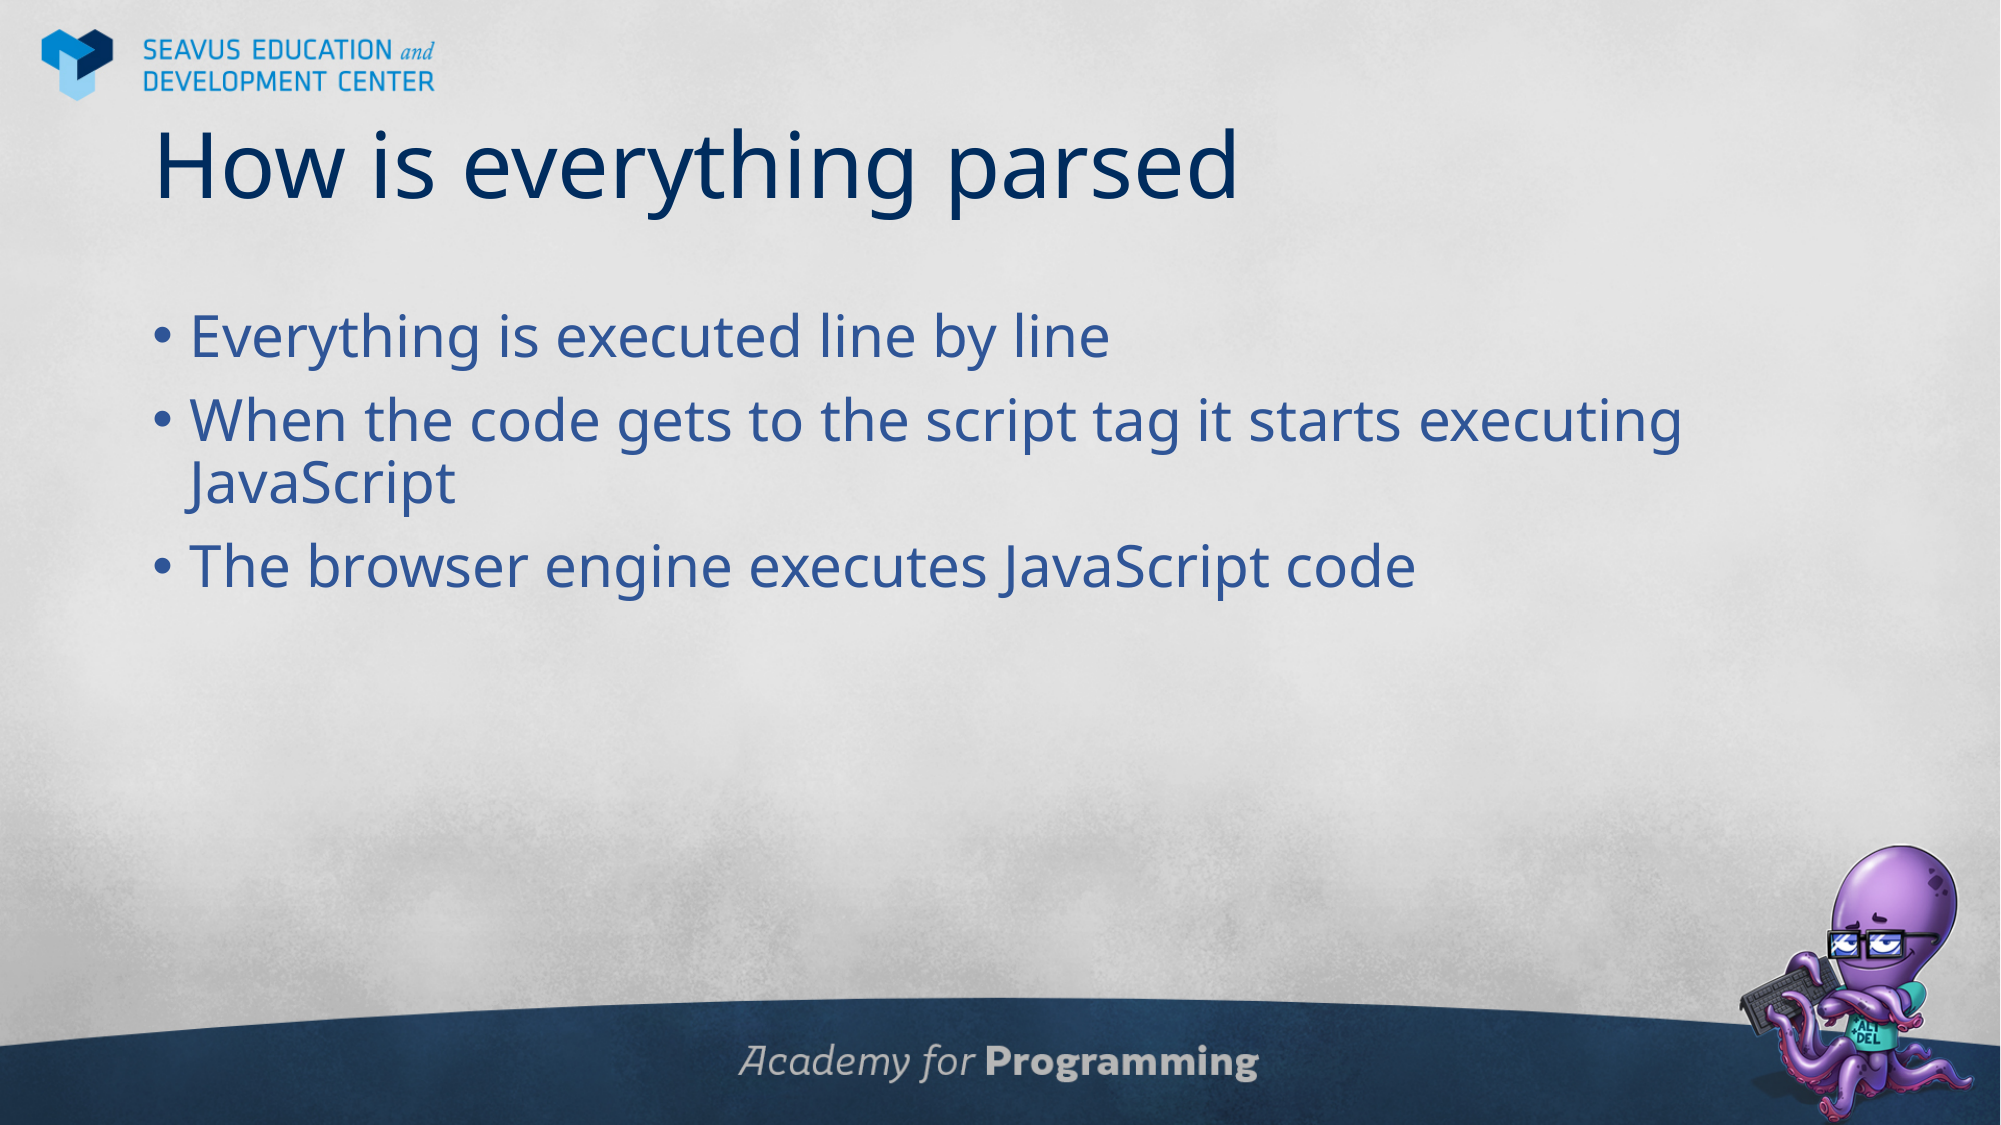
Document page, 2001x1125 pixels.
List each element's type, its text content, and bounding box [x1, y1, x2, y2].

picture [0, 0, 2001, 1125]
list Everything is executed line by line When the code gets to the script tag it starts executing JavaScript The browser engine executes JavaScript code [137, 299, 1863, 1014]
title How is everything parsed [137, 59, 1863, 278]
